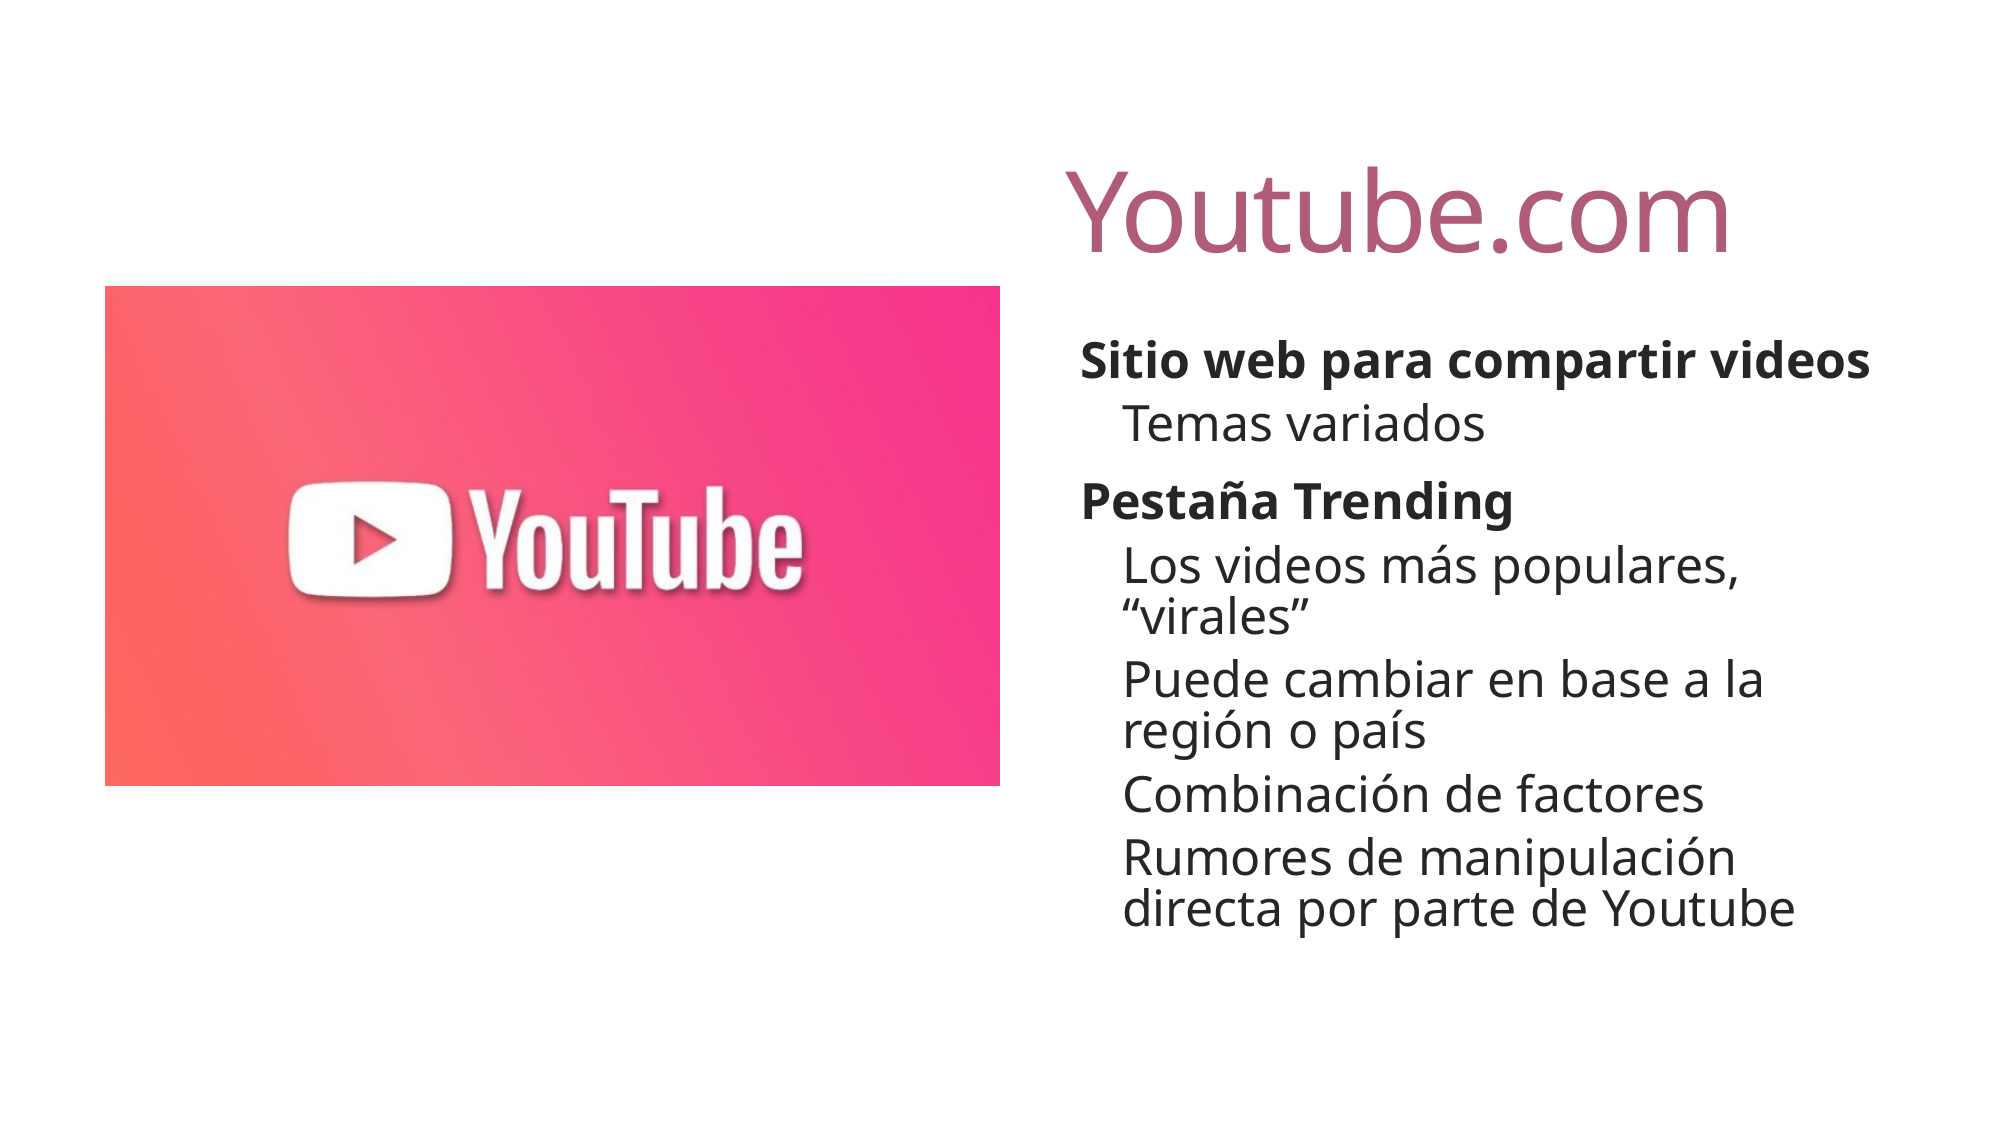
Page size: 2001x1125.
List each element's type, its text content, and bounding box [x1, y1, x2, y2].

picture [105, 286, 1001, 786]
list Sitio web para compartir videos Temas variados Pestaña Trending Los videos más populares, “virales” Puede cambiar en base a la región o país Combinación de factores Rumores de manipulación directa por parte de Youtube [1050, 329, 1894, 964]
title Youtube.com [1050, 81, 1894, 329]
